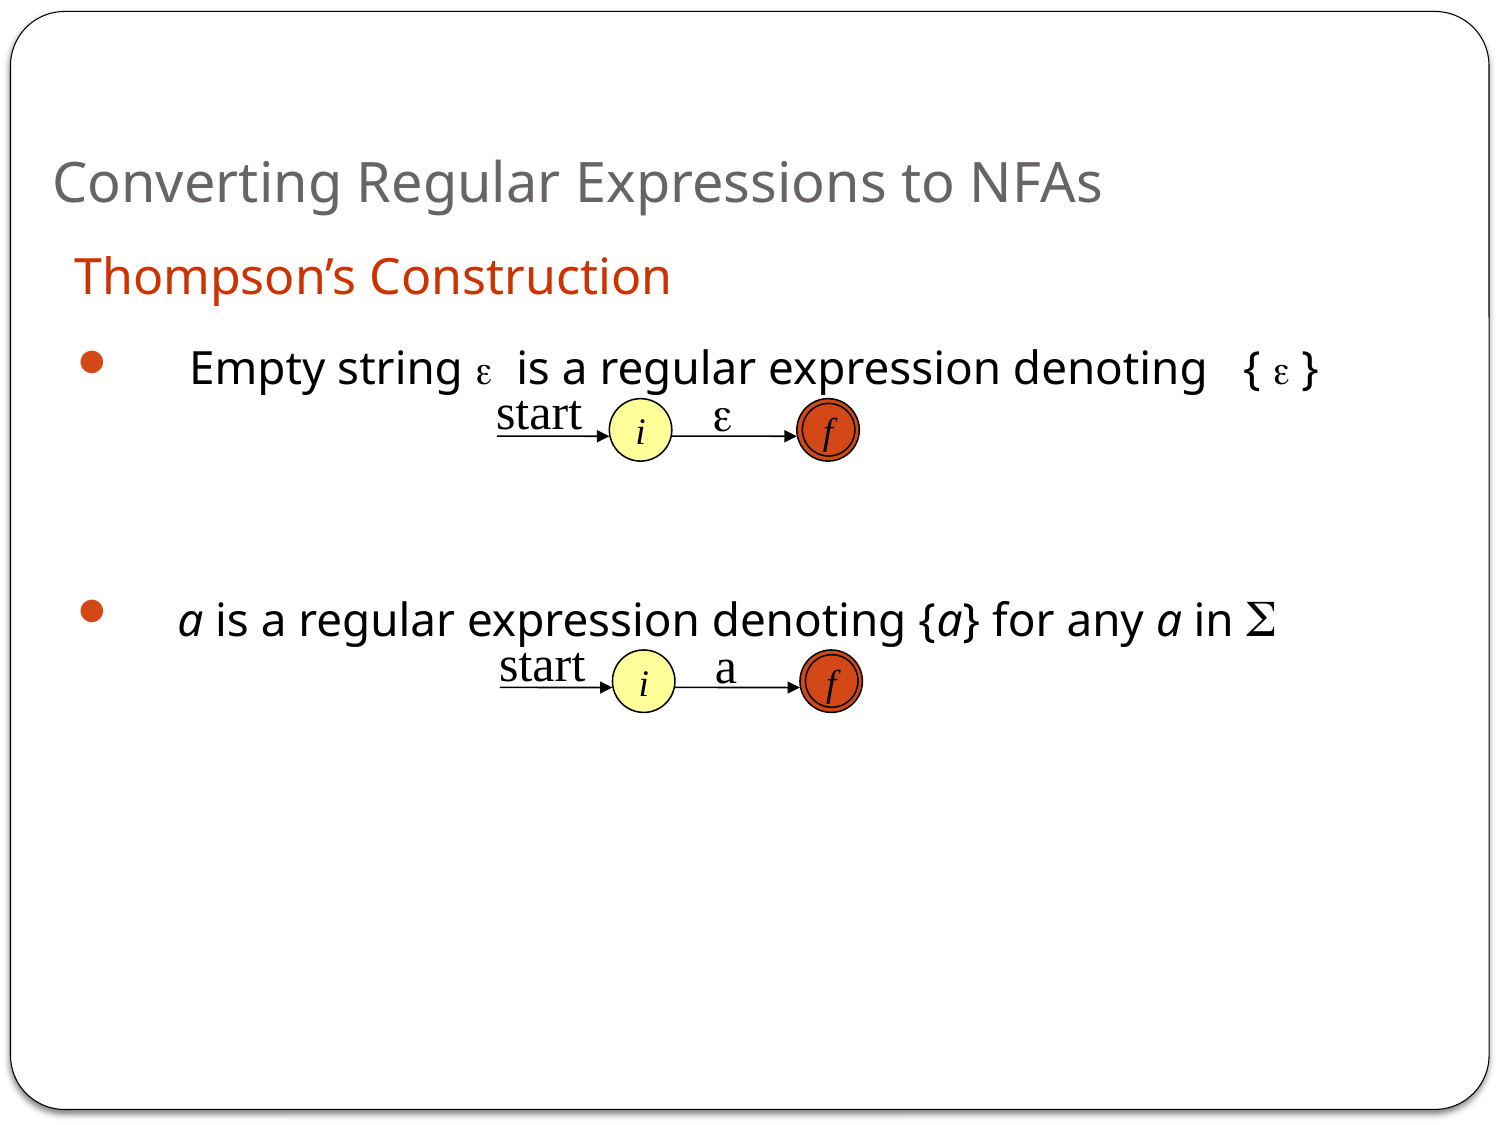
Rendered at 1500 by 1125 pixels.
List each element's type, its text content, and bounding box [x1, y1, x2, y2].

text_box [480, 372, 860, 462]
text_box Thompson’s Construction [59, 237, 688, 313]
title Converting Regular Expressions to NFAs [37, 137, 1400, 229]
list Empty string  is a regular expression denoting {  } a is a regular expression denoting {a} for any a in S [62, 337, 1338, 1100]
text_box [484, 623, 863, 713]
